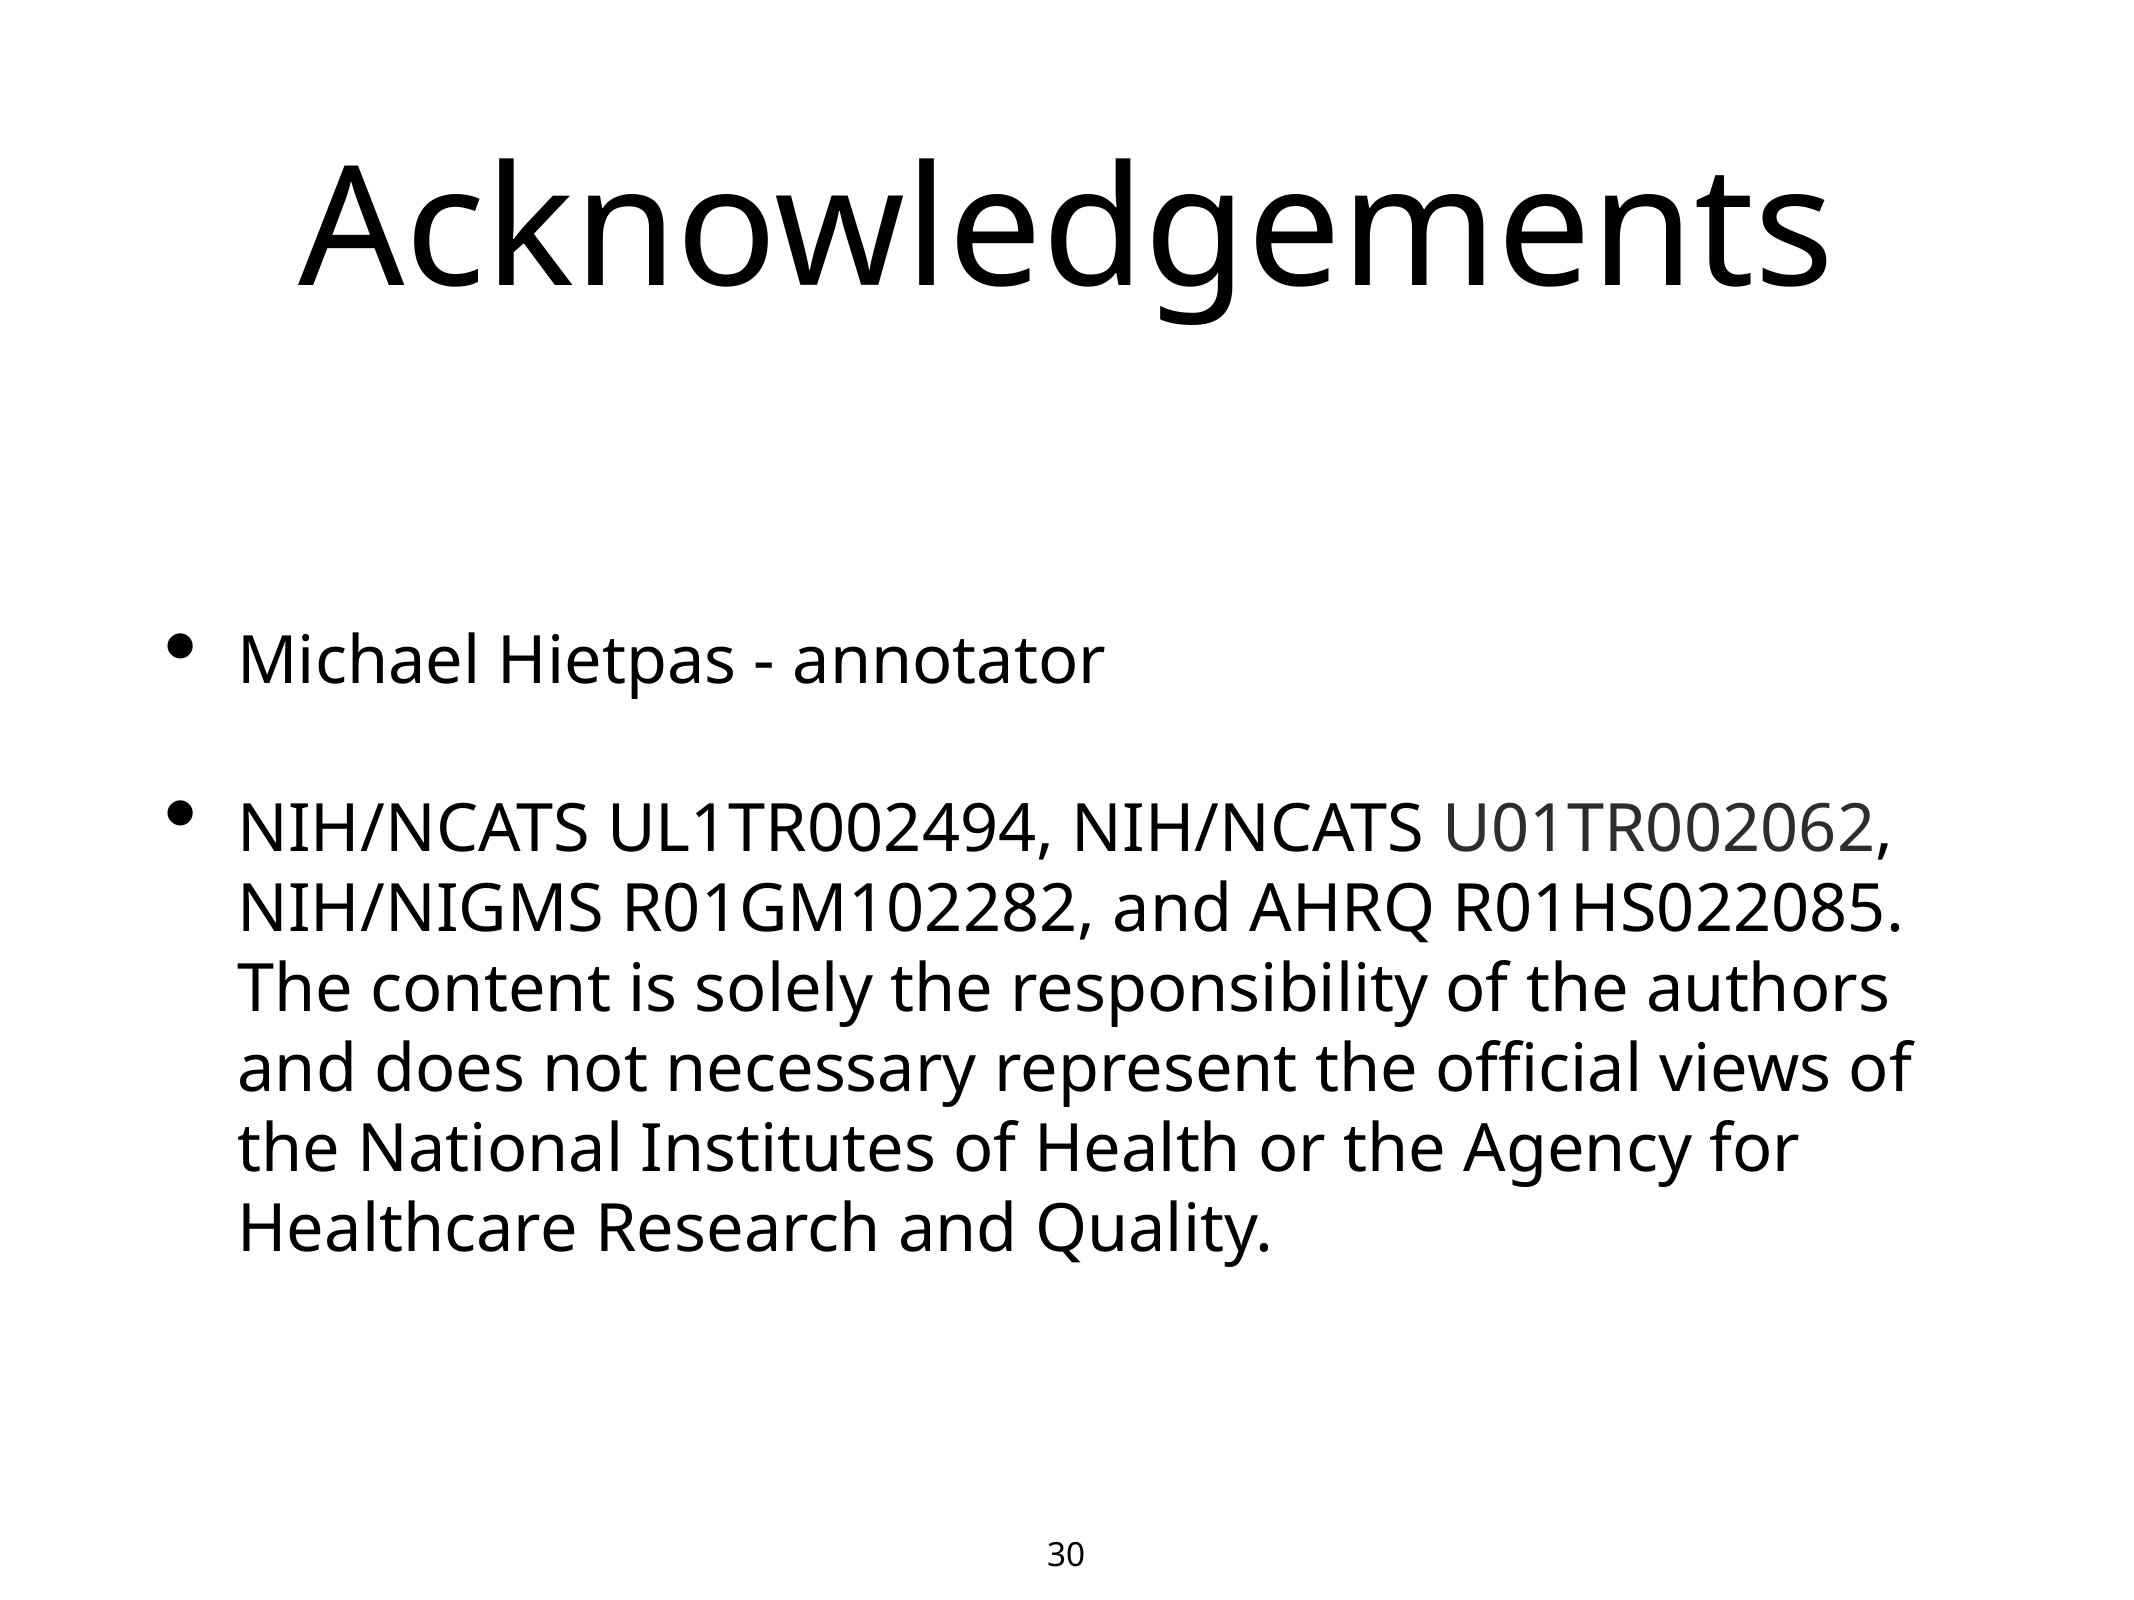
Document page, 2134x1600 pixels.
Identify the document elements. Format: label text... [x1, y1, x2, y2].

title Acknowledgements [155, 41, 1978, 397]
slide_number 30 [1037, 1524, 1095, 1579]
list Michael Hietpas - annotator NIH/NCATS UL1TR002494, NIH/NCATS U01TR002062, NIH/NIGMS R01GM102282, and AHRQ R01HS022085. The content is solely the responsibility of the authors and does not necessary represent the official views of the National Institutes of Health or the Agency for Healthcare Research and Quality. [155, 424, 1978, 1457]
